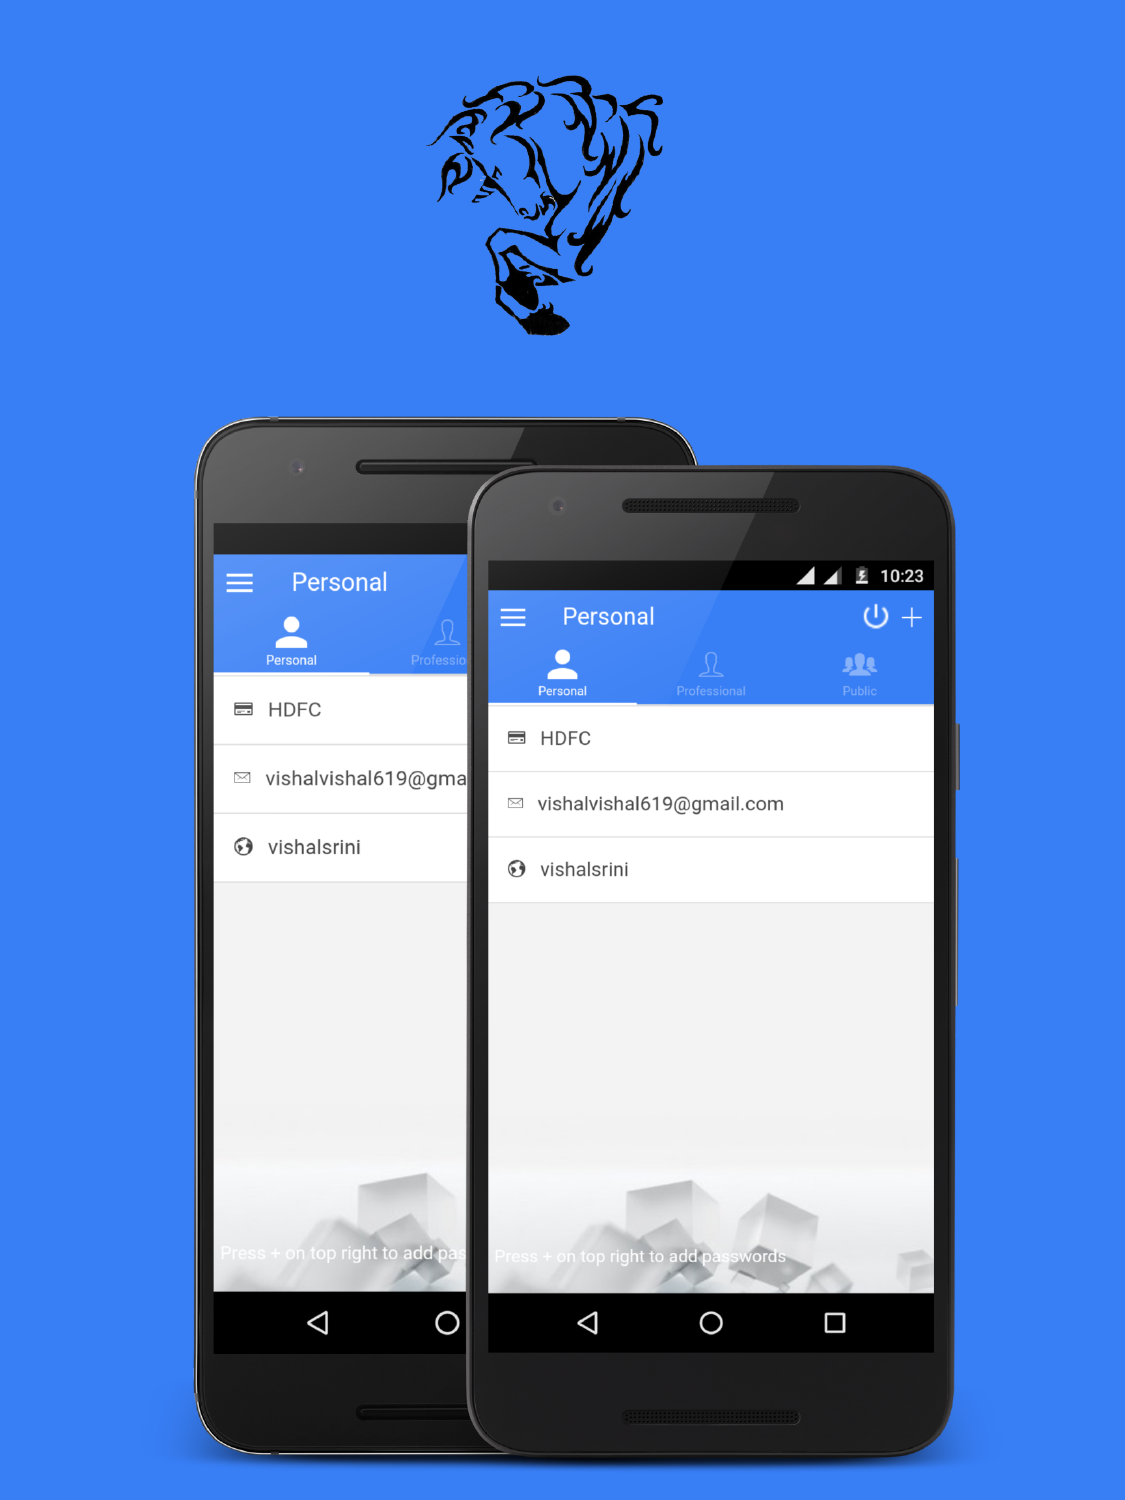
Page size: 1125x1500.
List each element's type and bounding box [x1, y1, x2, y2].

picture [112, 74, 1063, 1500]
